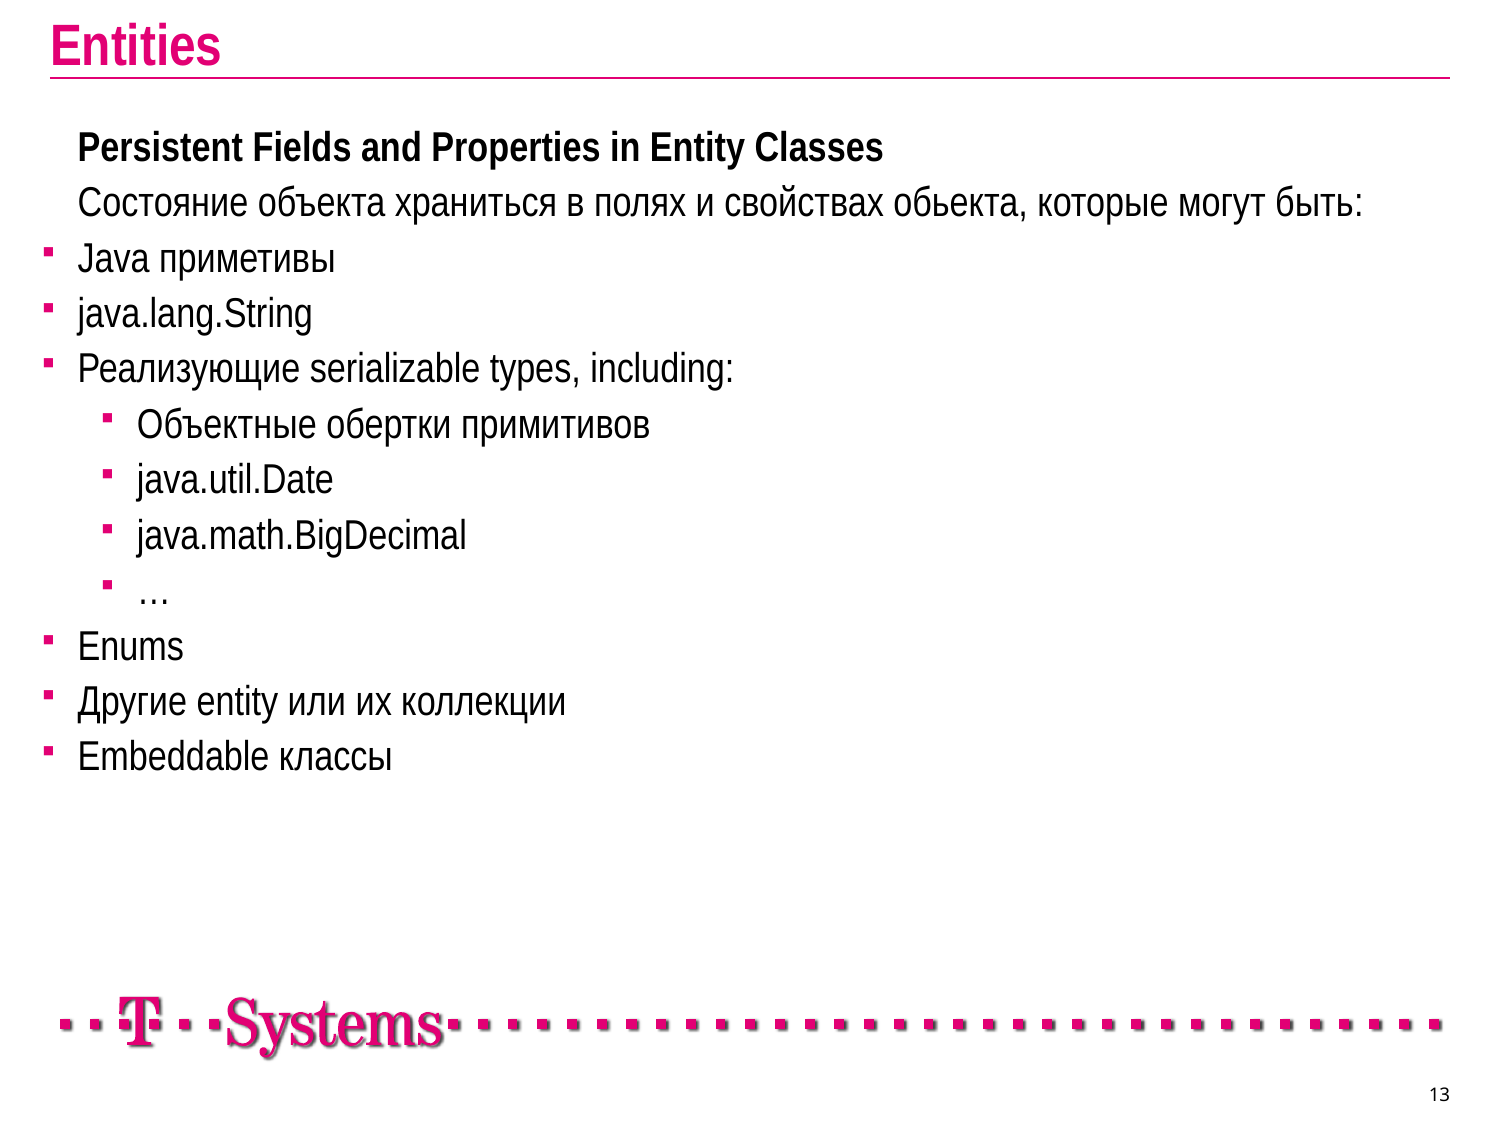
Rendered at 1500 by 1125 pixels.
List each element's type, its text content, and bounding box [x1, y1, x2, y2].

title Entities [50, 14, 1450, 91]
list Persistent Fields and Properties in Entity Classes Состояние объекта храниться в полях и свойствах обьекта, которые могут быть: Java приметивы java.lang.String Реализующие serializable types, including: Объектные обертки примитивов java.util.Date java.math.BigDecimal … Enums Другие entity или их коллекции Embeddable классы [41, 125, 1441, 988]
slide_number 13 [1361, 1082, 1451, 1107]
